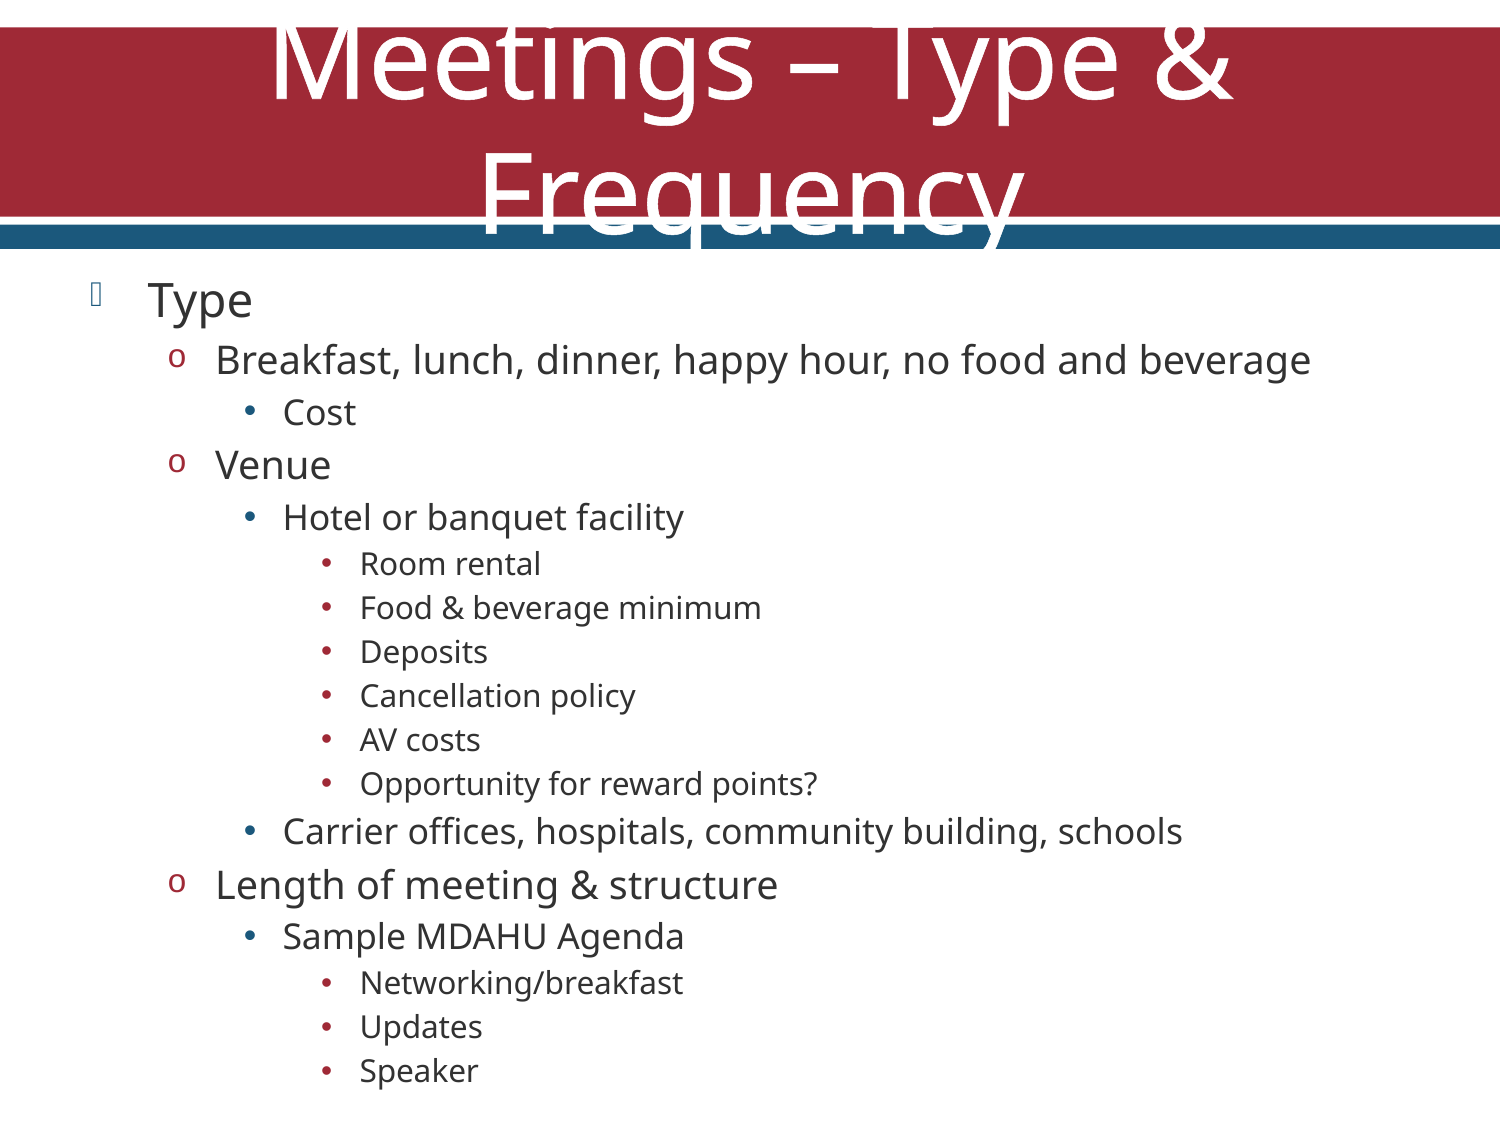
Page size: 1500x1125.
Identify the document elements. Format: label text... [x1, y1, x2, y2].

title Meetings – Type & Frequency [75, 29, 1425, 213]
list Type Breakfast, lunch, dinner, happy hour, no food and beverage Cost Venue Hotel or banquet facility Room rental Food & beverage minimum Deposits Cancellation policy AV costs Opportunity for reward points? Carrier offices, hospitals, community building, schools Length of meeting & structure Sample MDAHU Agenda Networking/breakfast Updates Speaker [75, 262, 1425, 1100]
